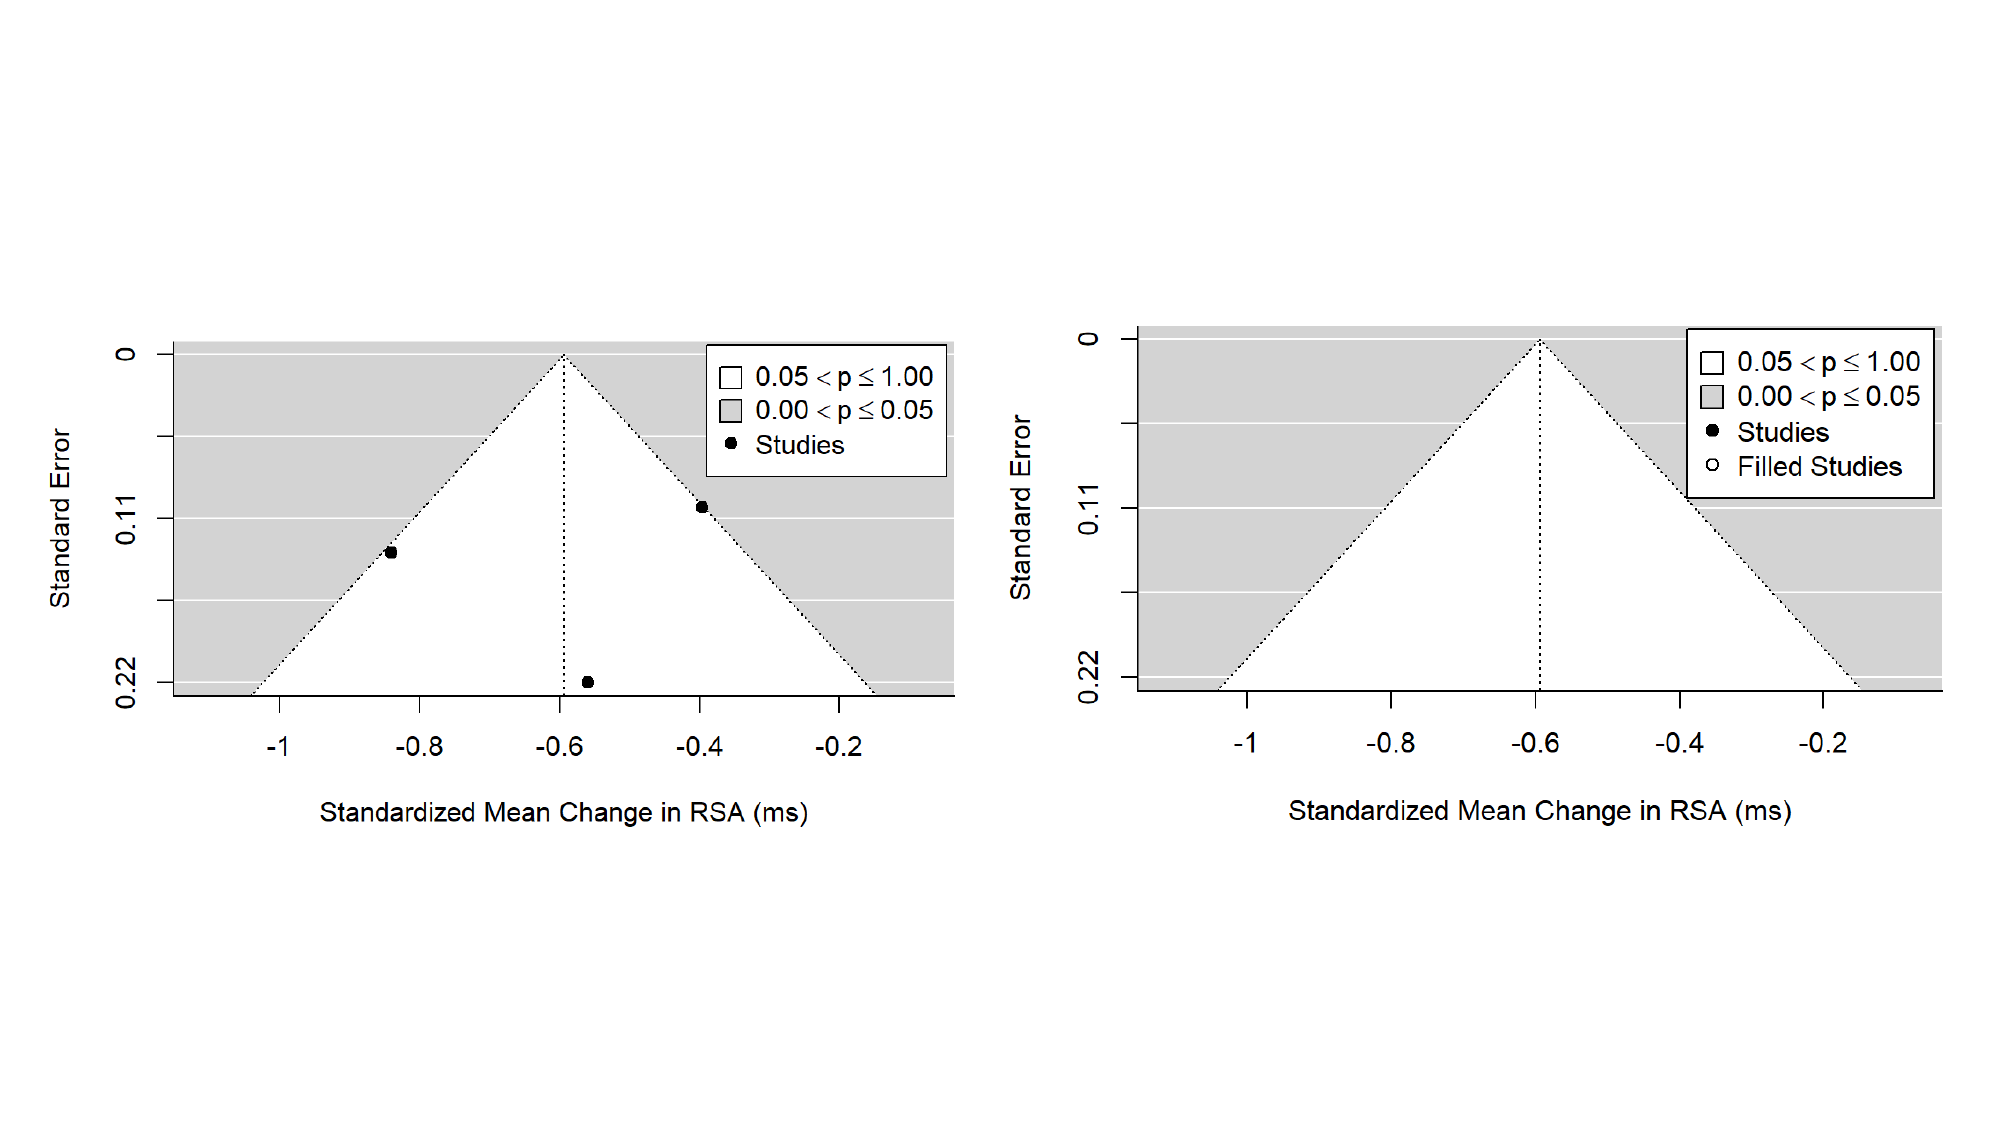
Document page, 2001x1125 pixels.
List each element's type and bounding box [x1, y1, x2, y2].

picture [39, 187, 2000, 863]
